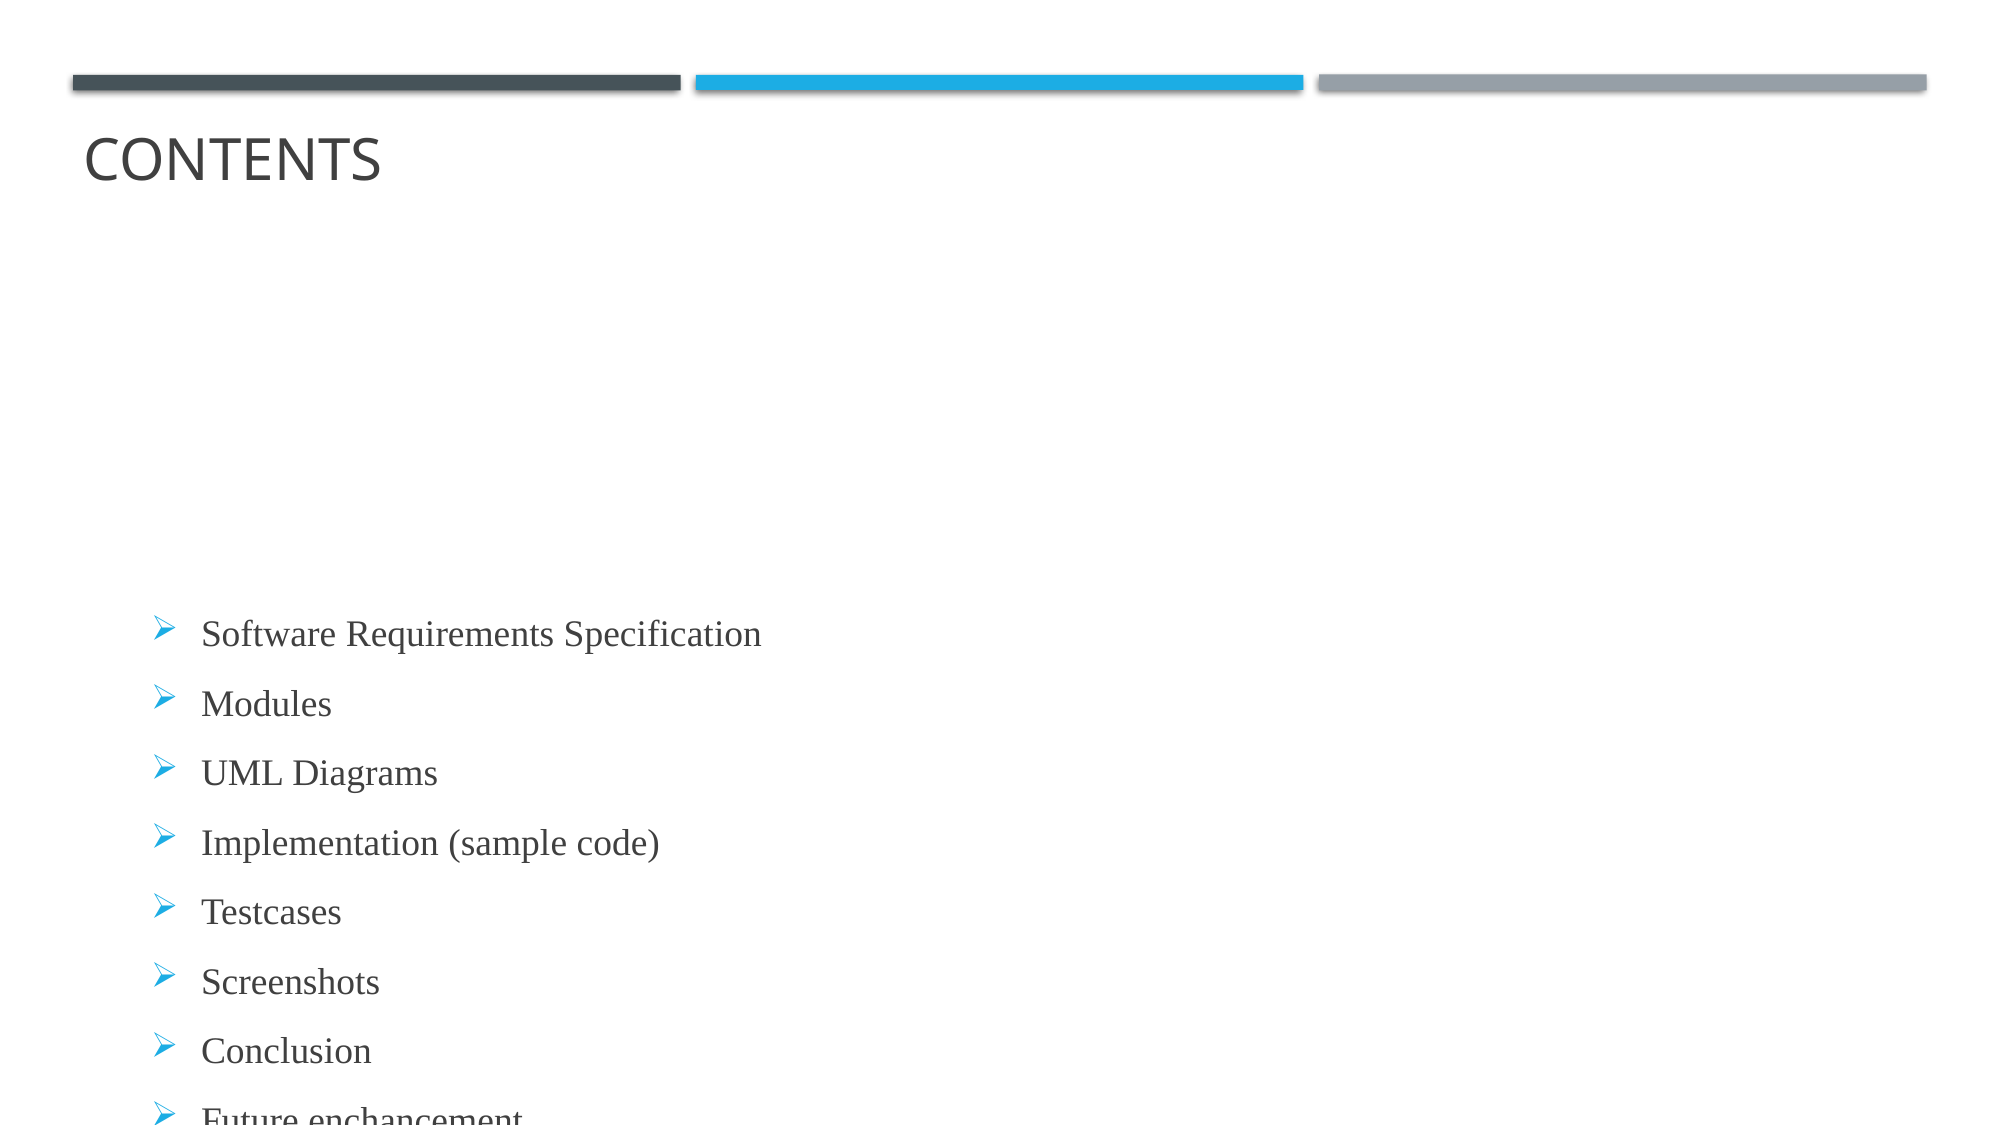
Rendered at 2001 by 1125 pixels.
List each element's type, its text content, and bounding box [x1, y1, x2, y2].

title Contents [68, 74, 1879, 270]
list Software Requirements Specification Modules UML Diagrams Implementation (sample code) Testcases Screenshots Conclusion Future enchancement References [135, 597, 2000, 1125]
